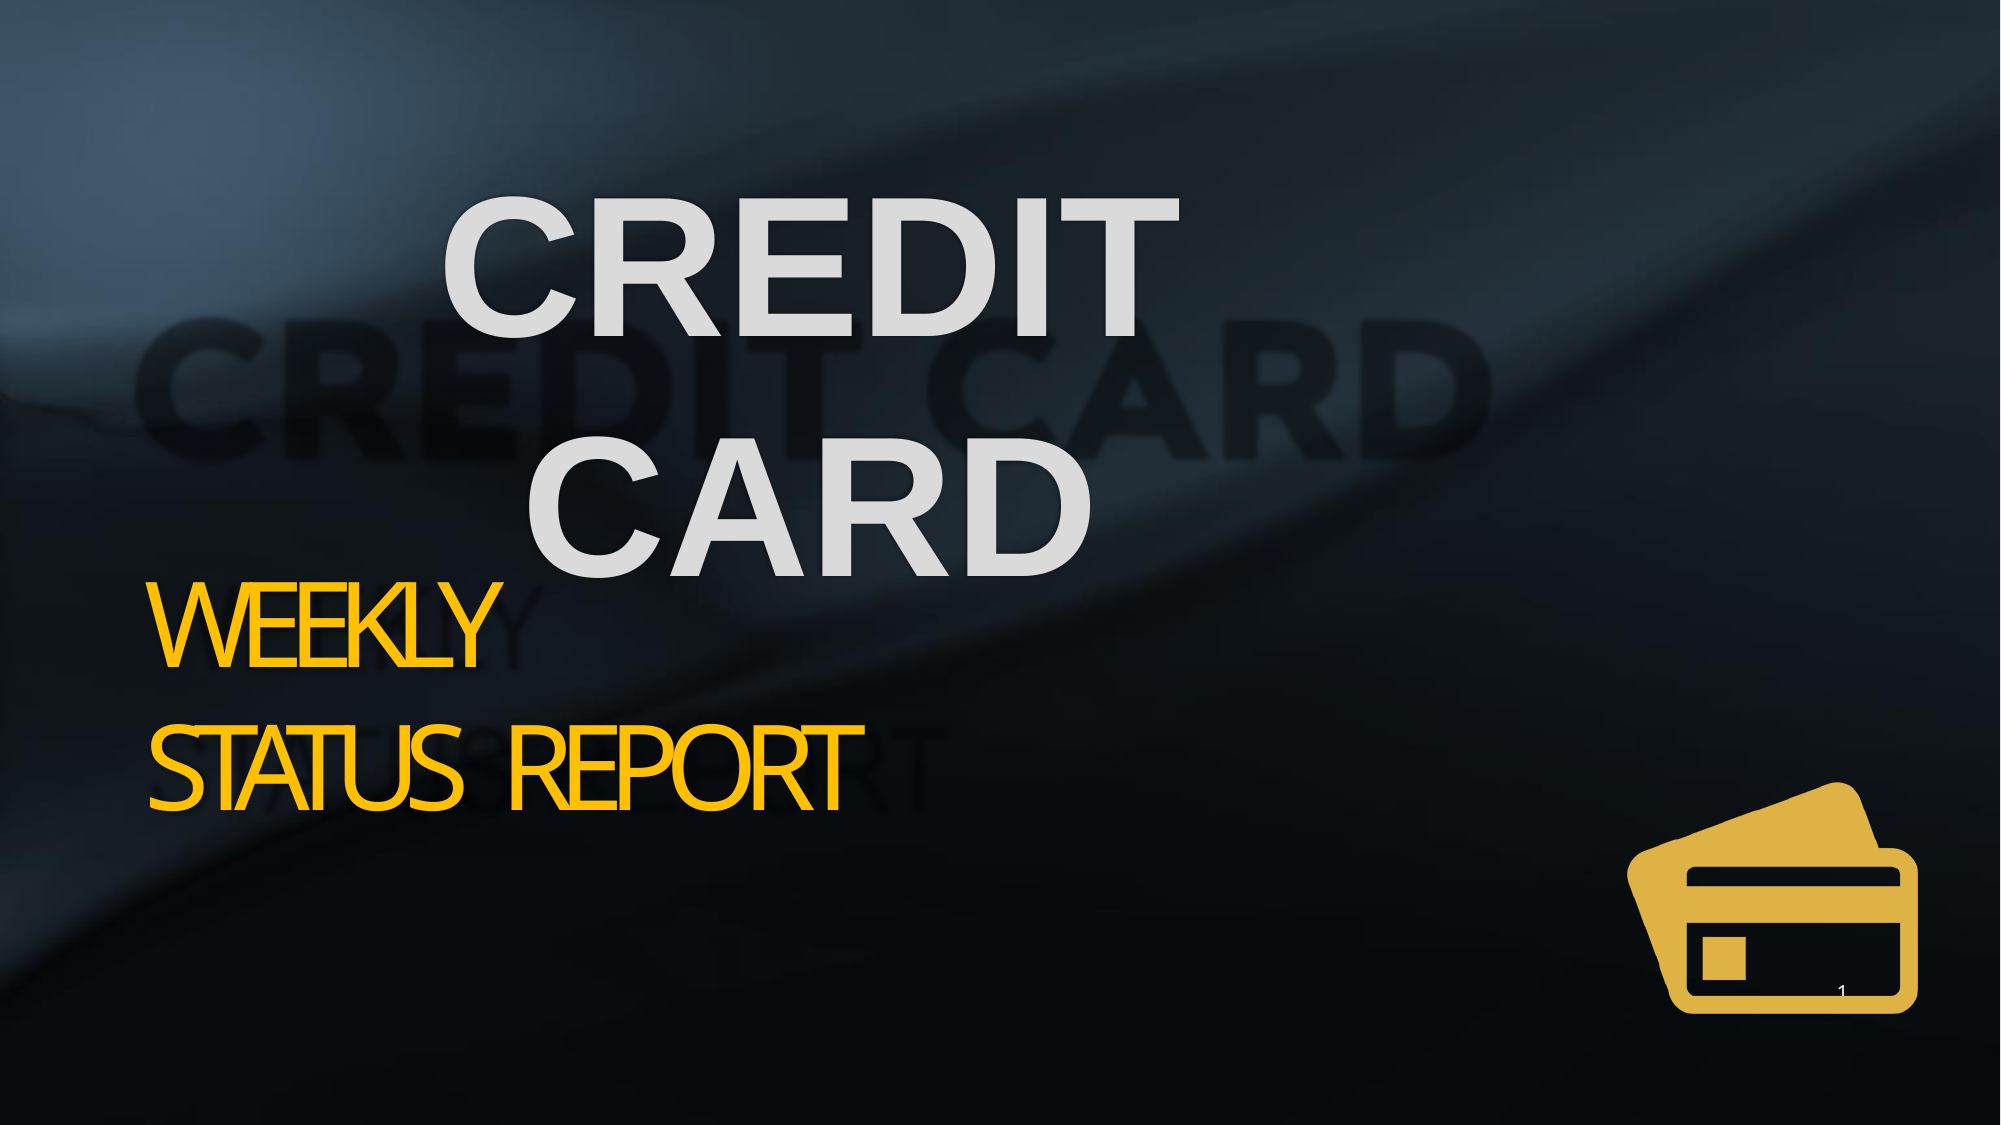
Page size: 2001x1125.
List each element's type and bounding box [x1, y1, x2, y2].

text_box [0, 0, 2000, 1125]
text_box [69, 511, 1918, 1044]
